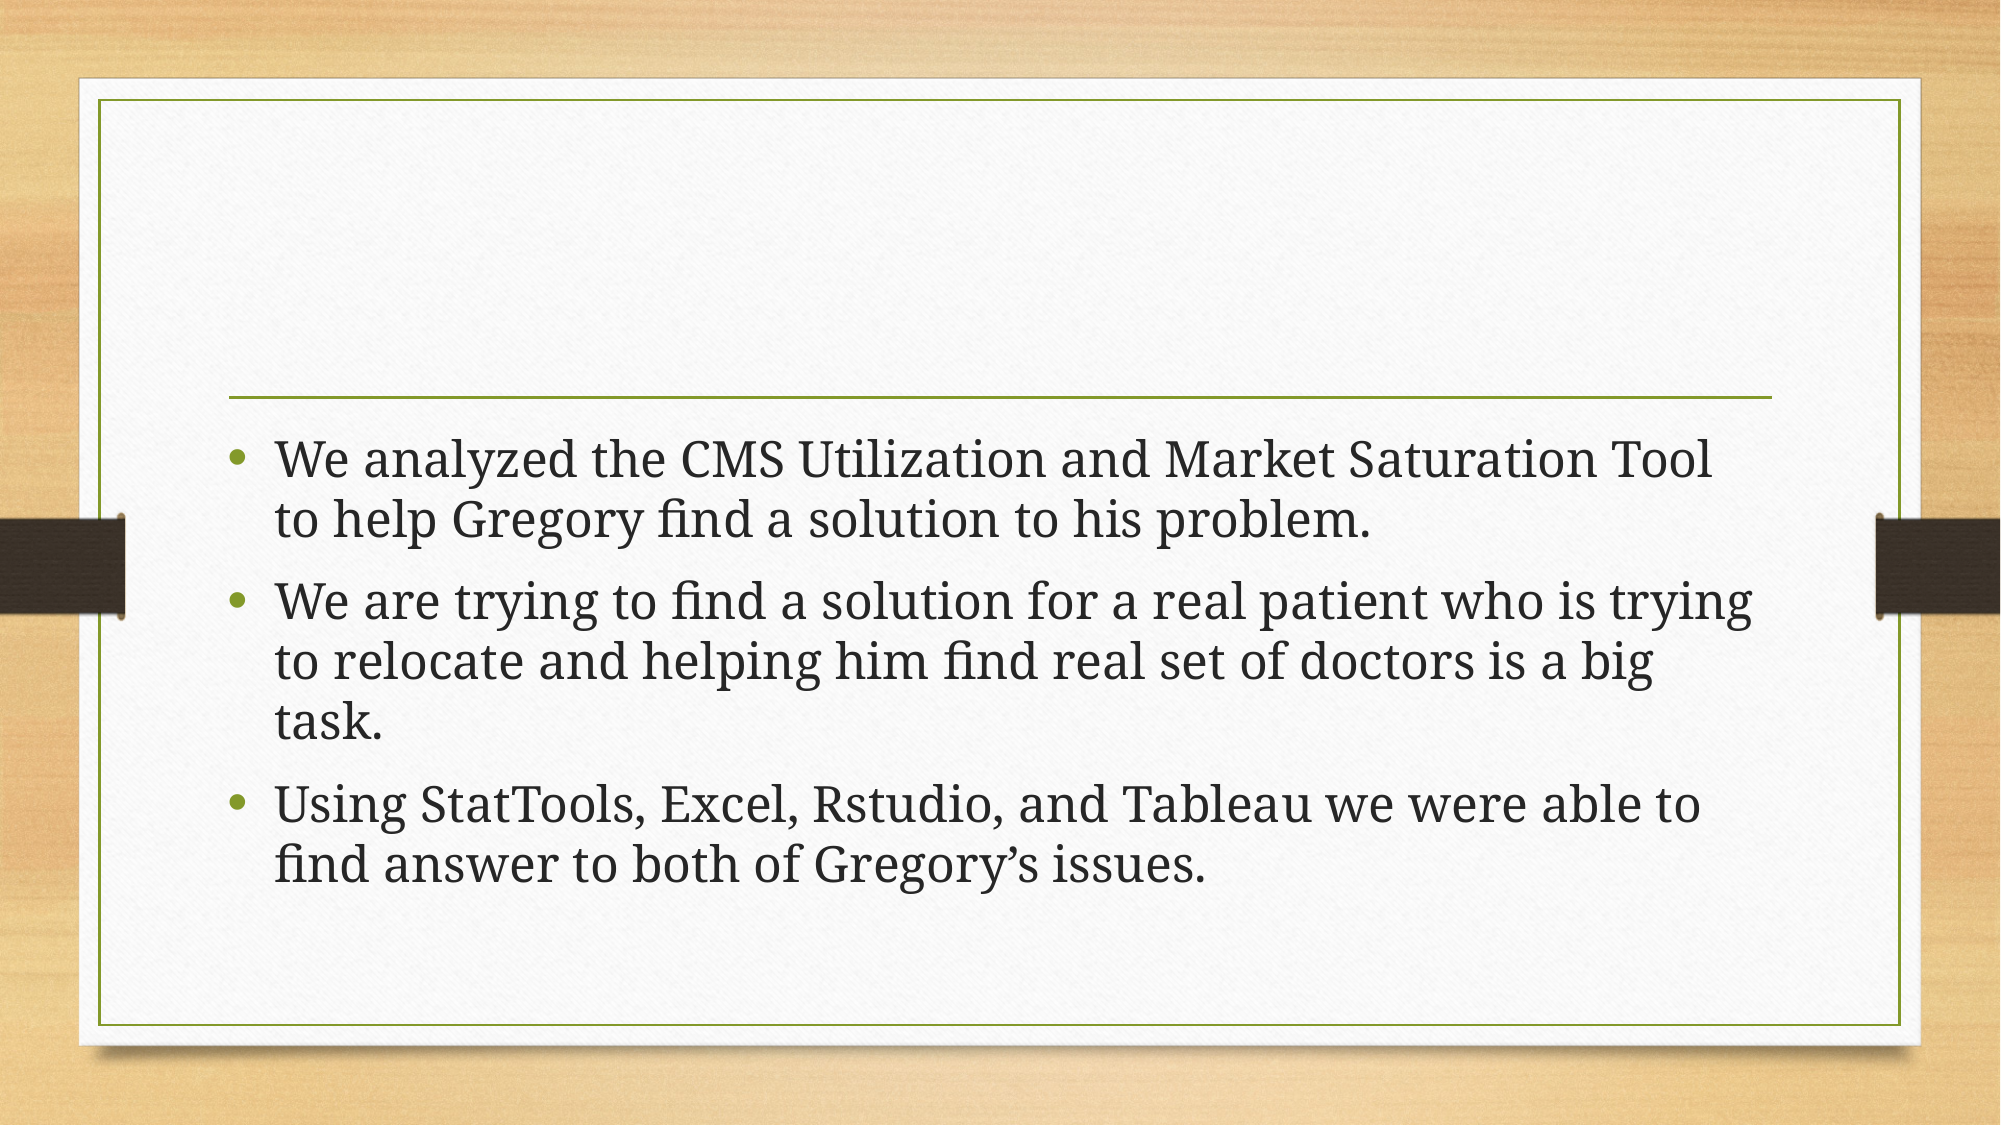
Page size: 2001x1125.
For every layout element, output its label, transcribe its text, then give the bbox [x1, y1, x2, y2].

picture [0, 0, 2001, 1125]
list We analyzed the CMS Utilization and Market Saturation Tool to help Gregory find a solution to his problem. We are trying to find a solution for a real patient who is trying to relocate and helping him find real set of doctors is a big task. Using StatTools, Excel, Rstudio, and Tableau we were able to find answer to both of Gregory’s issues. [212, 419, 1788, 964]
